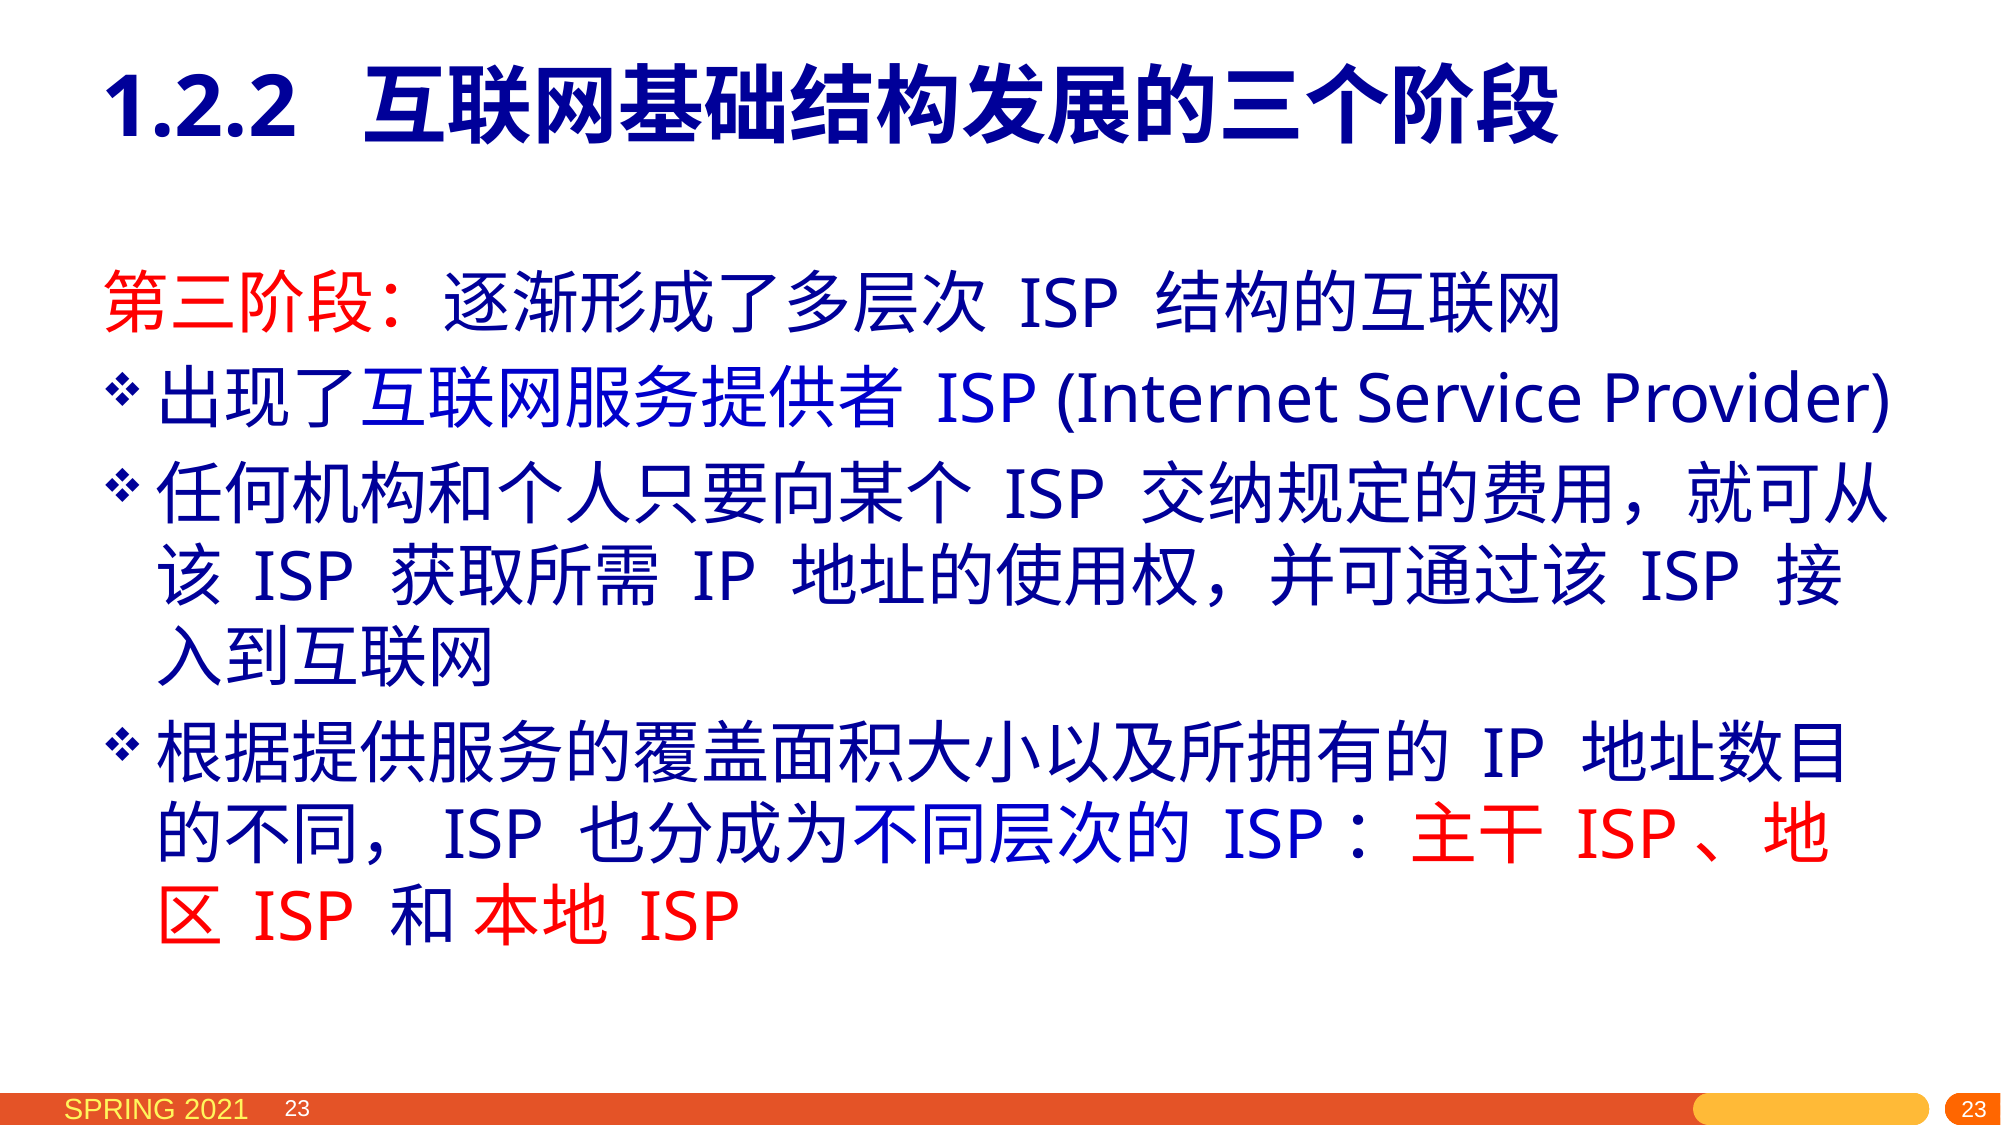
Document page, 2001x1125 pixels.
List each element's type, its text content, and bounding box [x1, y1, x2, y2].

list 第三阶段：逐渐形成了多层次 ISP 结构的互联网 出现了互联网服务提供者 ISP (Internet Service Provider) 任何机构和个人只要向某个 ISP 交纳规定的费用，就可从该 ISP 获取所需 IP 地址的使用权，并可通过该 ISP 接入到互联网 根据提供服务的覆盖面积大小以及所拥有的 IP 地址数目的不同，ISP 也分成为不同层次的 ISP：主干 ISP、地区 ISP 和 本地 ISP [86, 252, 1914, 1047]
title 1.2.2 互联网基础结构发展的三个阶段 [86, 42, 1914, 161]
